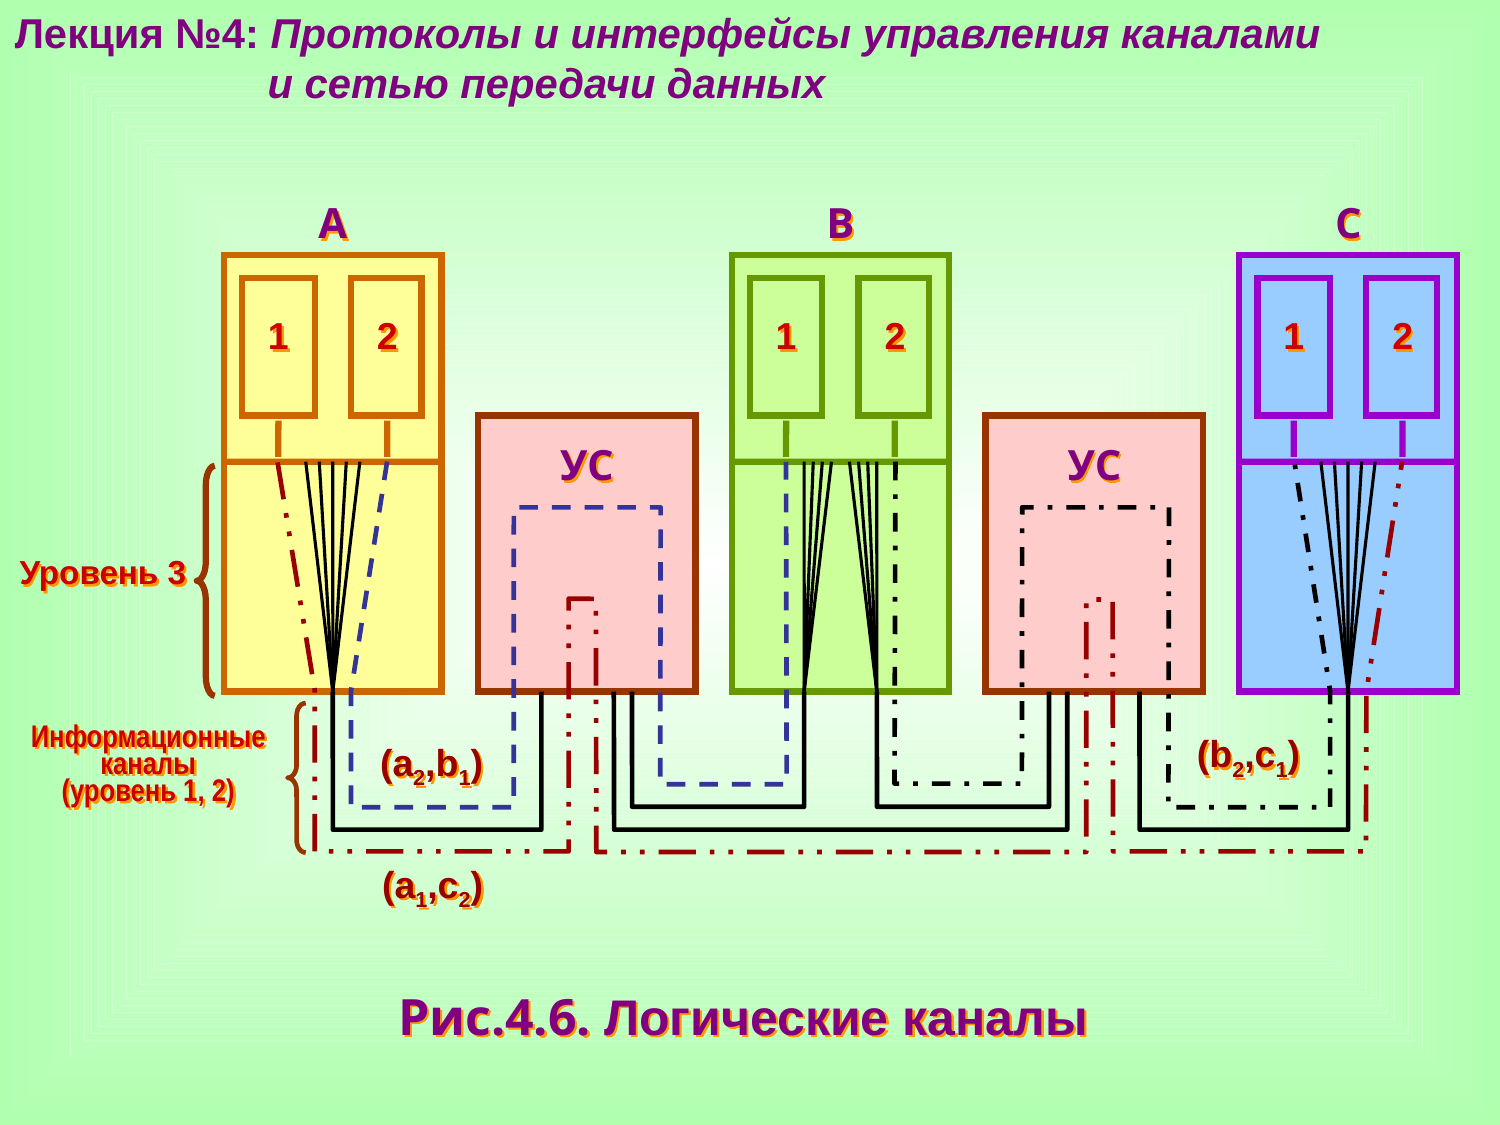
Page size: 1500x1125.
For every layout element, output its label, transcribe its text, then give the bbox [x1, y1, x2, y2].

text_box Лекция №4: Протоколы и интерфейсы управления каналами и сетью передачи данных [0, 0, 1355, 115]
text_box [0, 197, 1457, 928]
text_box Рис.4.6. Логические каналы [277, 977, 1223, 1053]
